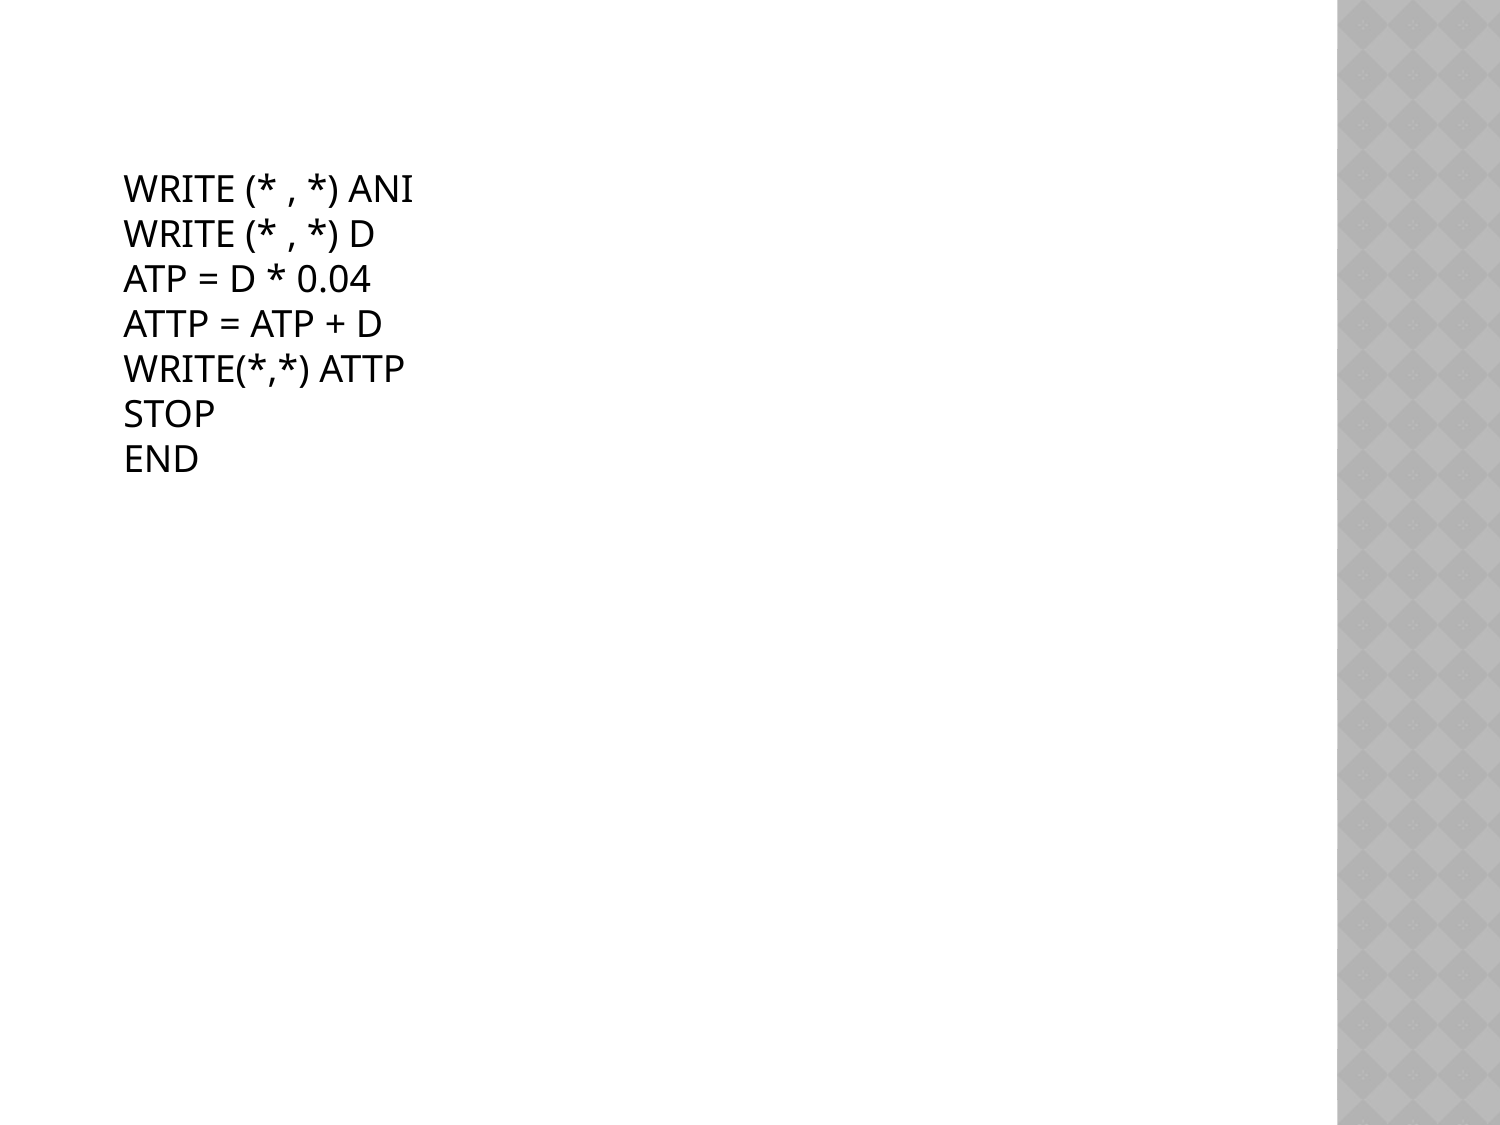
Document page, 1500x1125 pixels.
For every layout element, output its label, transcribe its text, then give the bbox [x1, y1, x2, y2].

text_box WRITE (* , *) ANI WRITE (* , *) D ATP = D * 0.04 ATTP = ATP + D WRITE(*,*) ATTP STOP END [49, 112, 800, 488]
